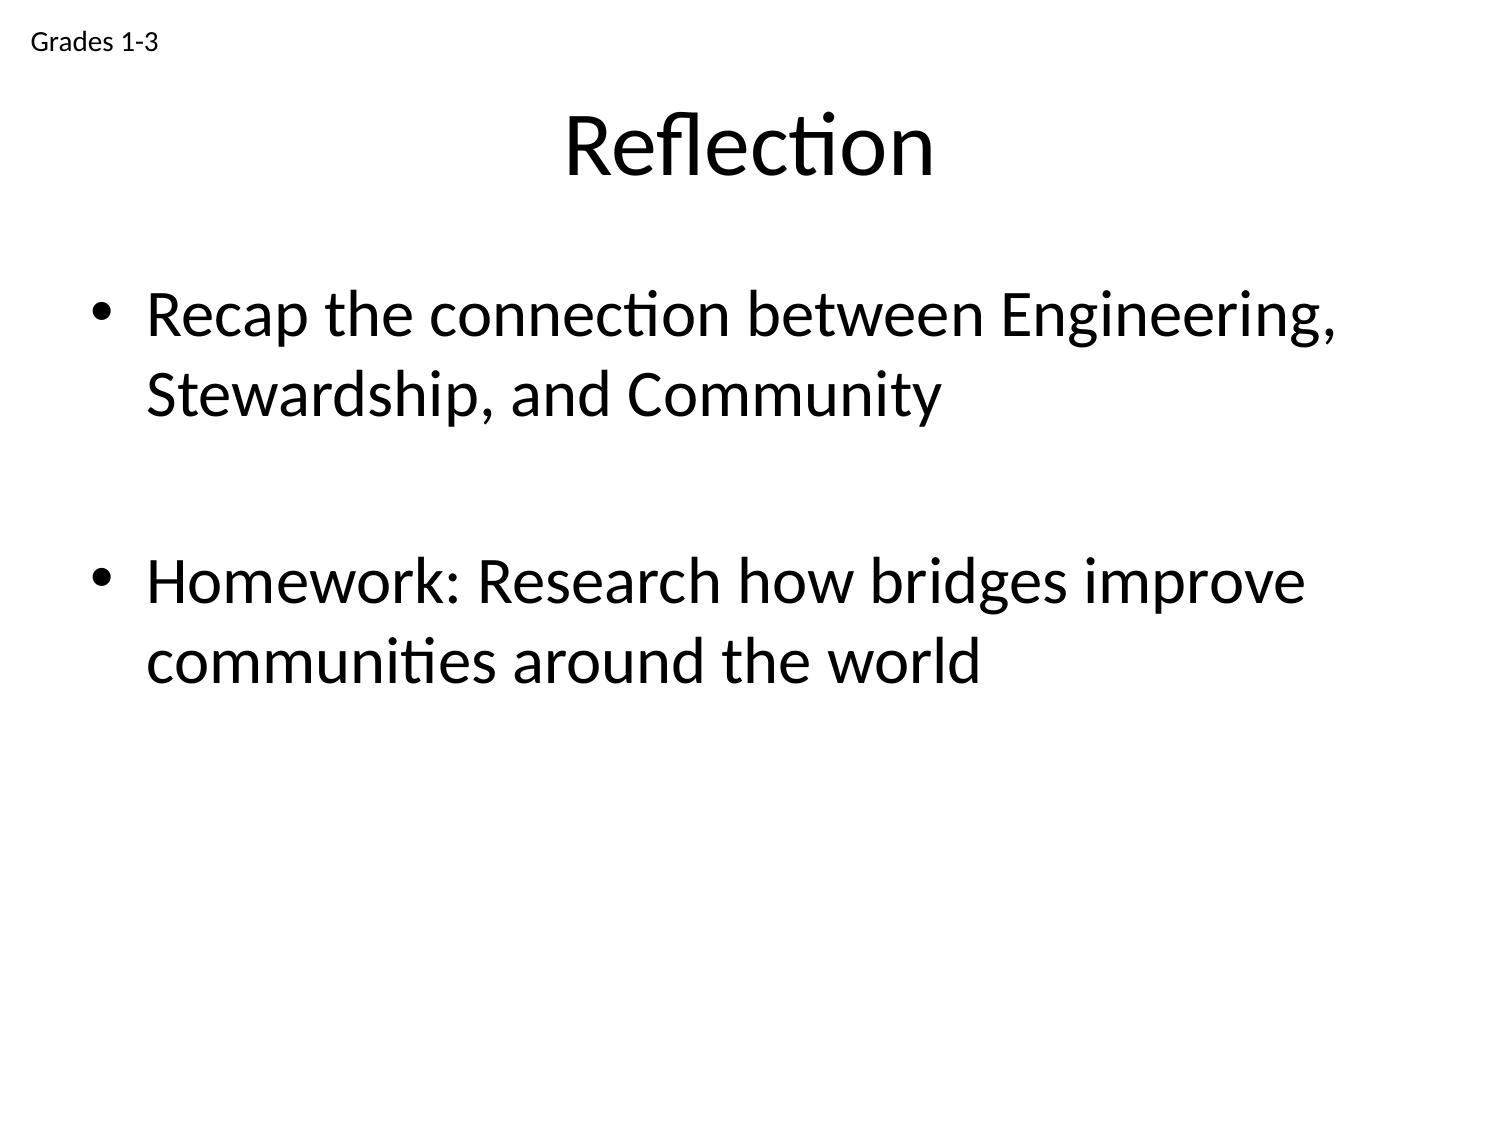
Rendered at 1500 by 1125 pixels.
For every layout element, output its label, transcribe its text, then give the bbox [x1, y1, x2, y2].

list Recap the connection between Engineering, Stewardship, and Community Homework: Research how bridges improve communities around the world [75, 262, 1425, 1005]
title Reflection [75, 45, 1425, 233]
text_box Grades 1-3 [15, 14, 174, 65]
